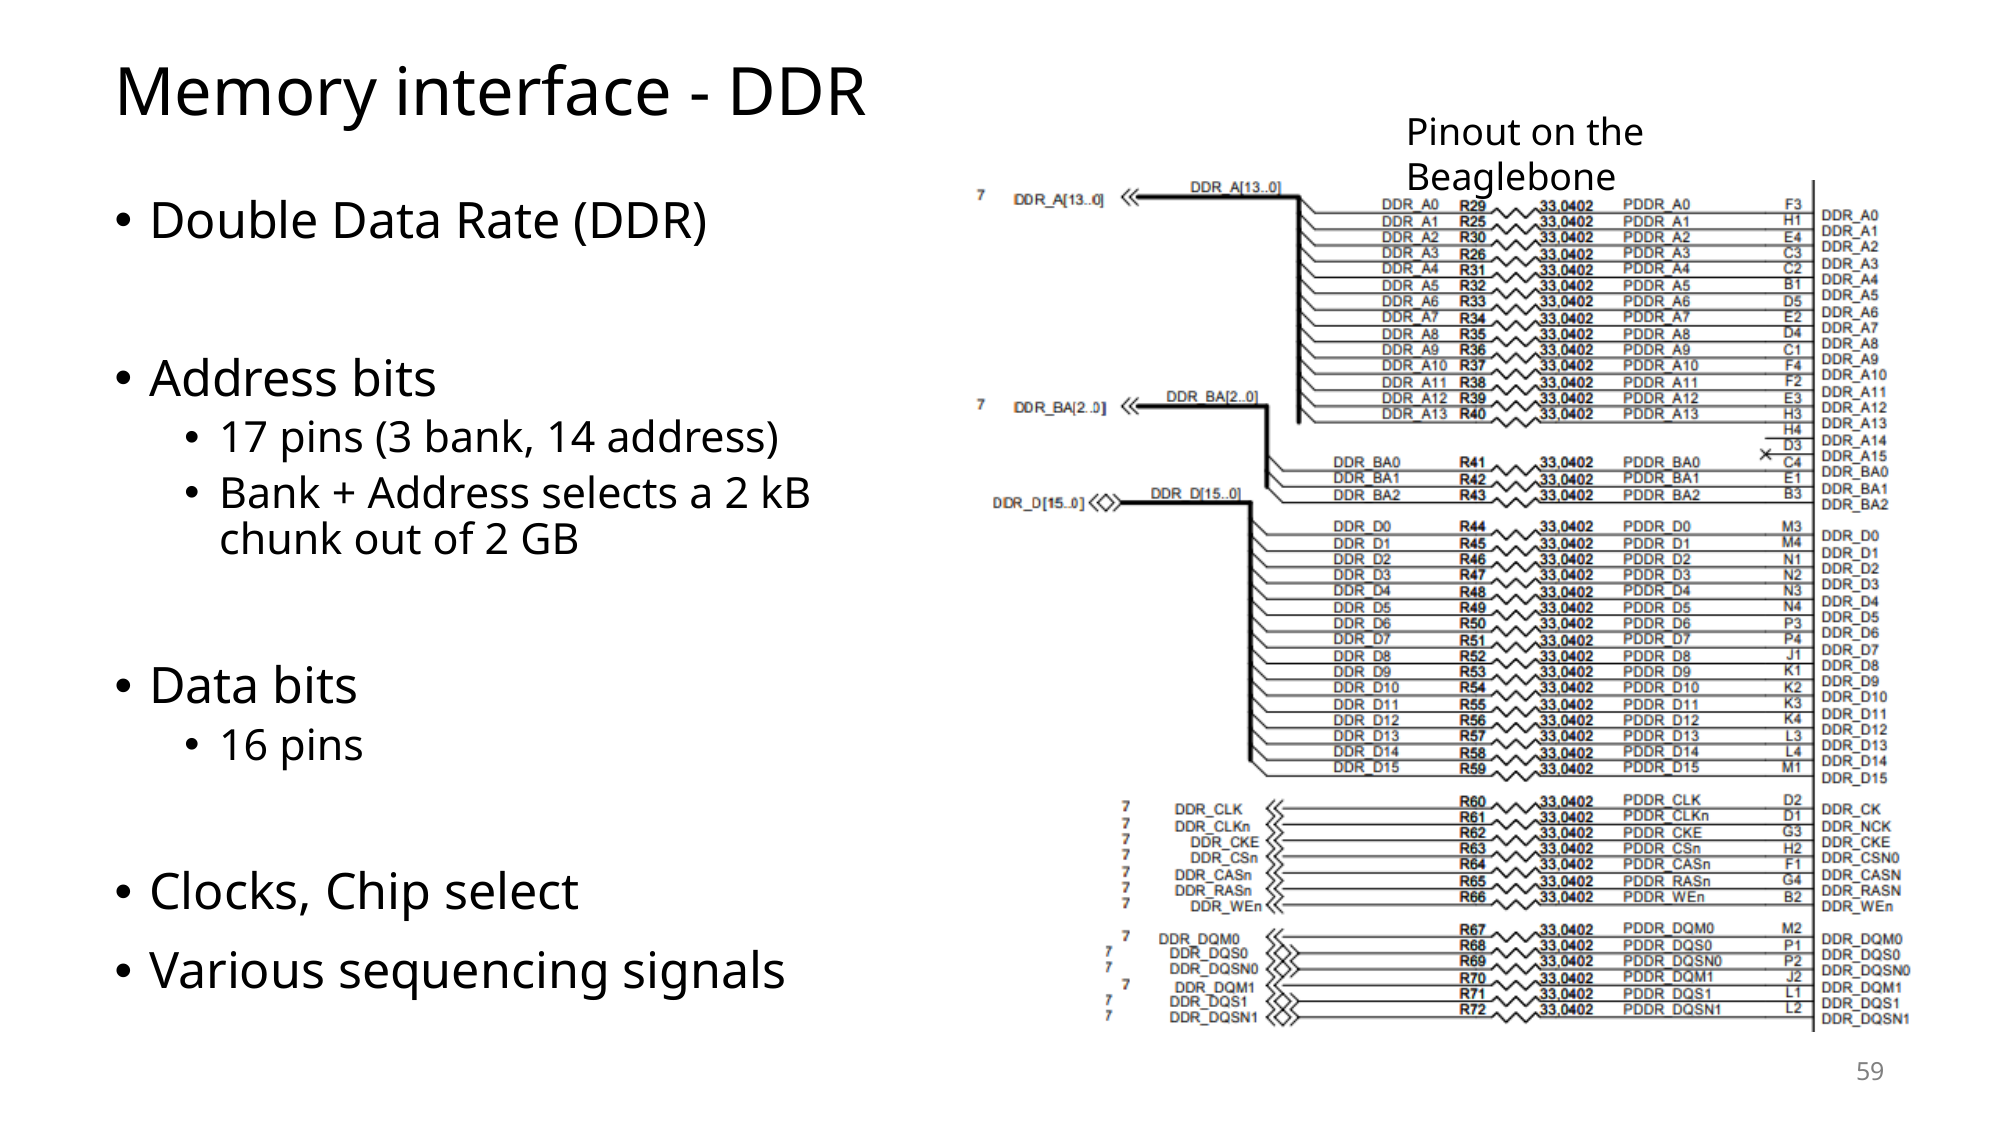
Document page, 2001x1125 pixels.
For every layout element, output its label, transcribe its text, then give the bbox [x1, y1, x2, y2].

title Memory interface - DDR [99, 37, 1900, 150]
list Double Data Rate (DDR) Address bits 17 pins (3 bank, 14 address) Bank + Address selects a 2 kB chunk out of 2 GB Data bits 16 pins Clocks, Chip select Various sequencing signals [99, 187, 930, 1013]
slide_number 59 [1749, 1042, 1900, 1103]
text_box Pinout on the Beaglebone [1390, 100, 1880, 180]
picture [964, 180, 1923, 1032]
